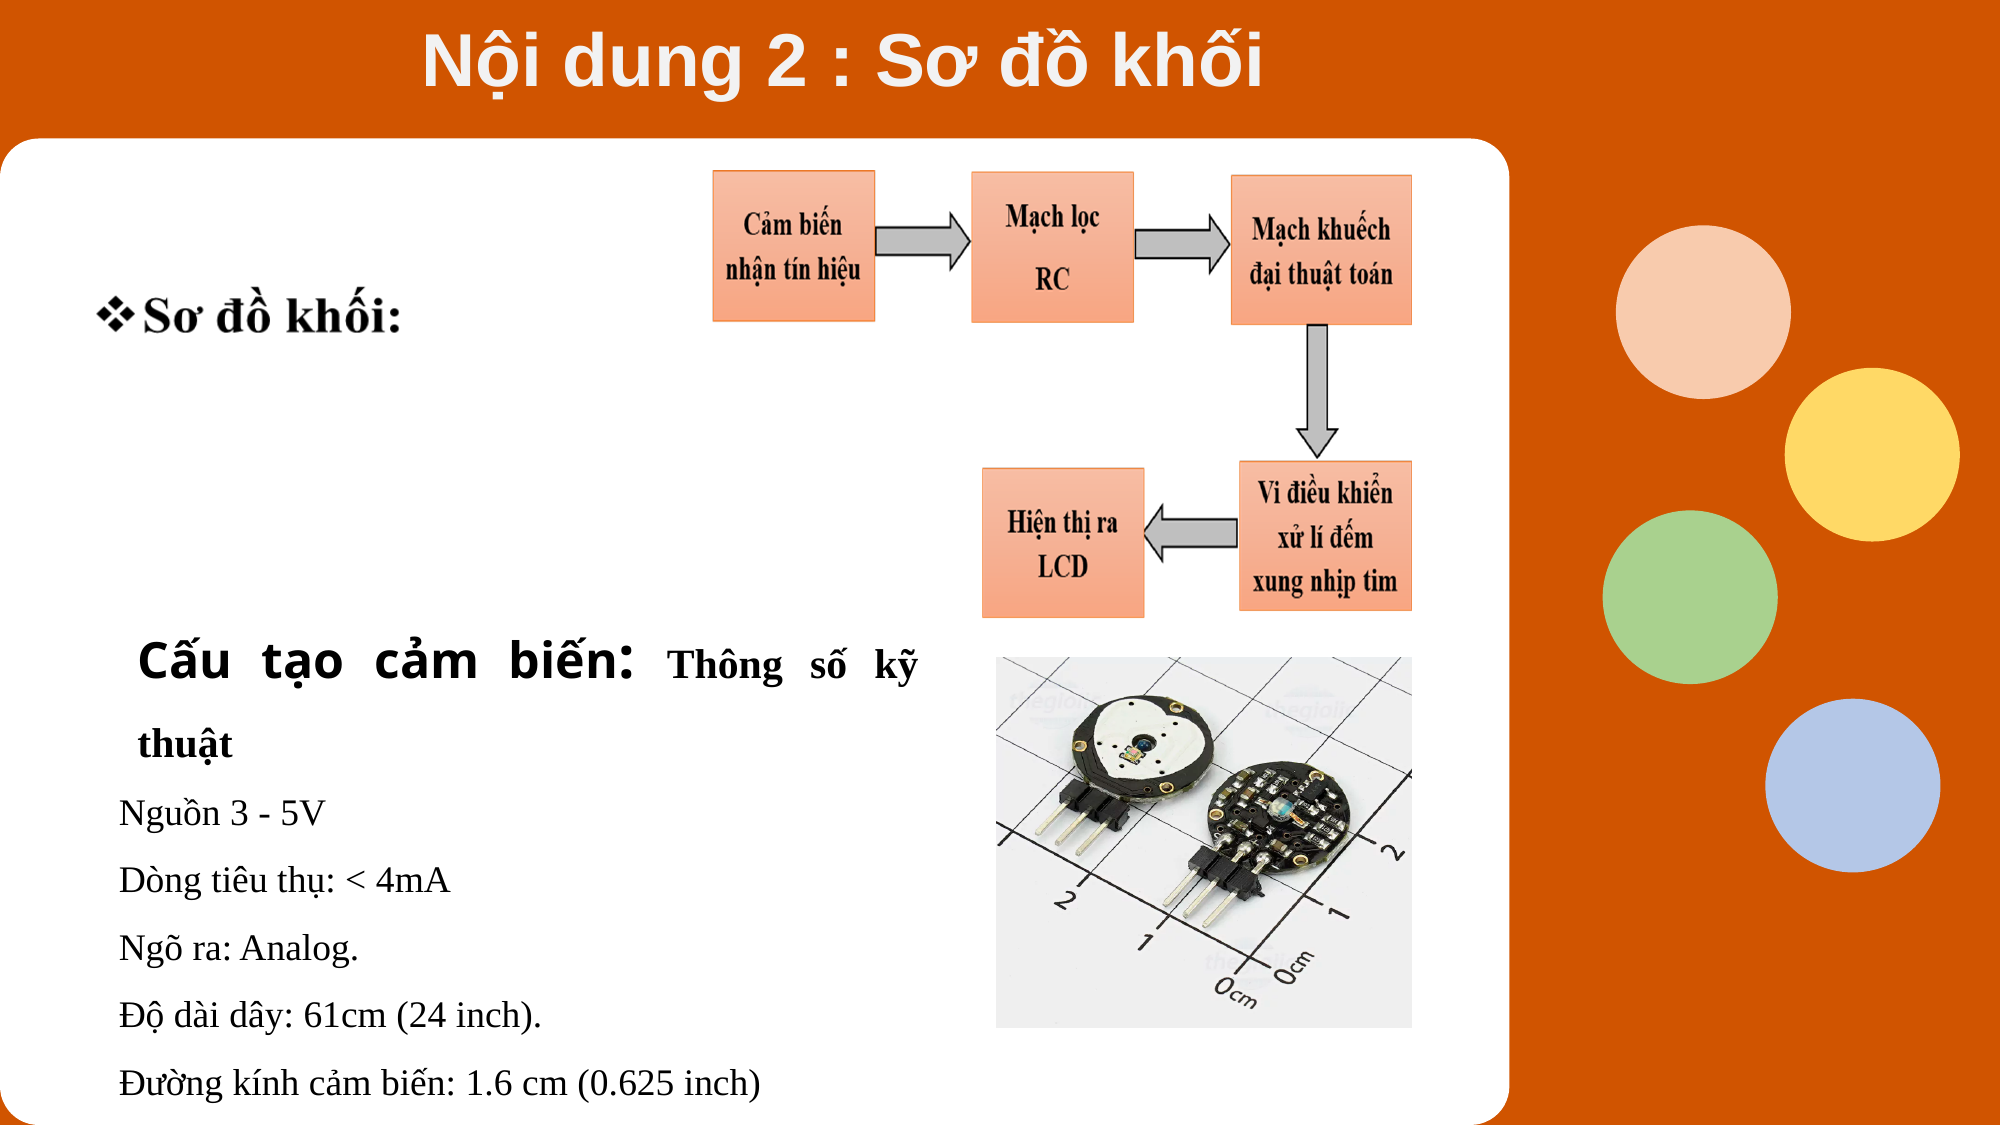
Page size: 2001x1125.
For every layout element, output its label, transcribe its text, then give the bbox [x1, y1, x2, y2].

text_box [1783, 366, 1961, 543]
text_box [1601, 509, 1779, 686]
text_box [0, 0, 2000, 1125]
text_box [0, 137, 1511, 1125]
text_box Nội dung 2 : Sơ đồ khối [150, 3, 1537, 109]
text_box Cấu tạo cảm biến: Thông số kỹ thuật Nguồn 3 - 5V Dòng tiêu thụ: < 4mA Ngõ ra: Analog. Độ dài dây: 61cm (24 inch). Đường kính cảm biến: 1.6 cm (0.625 inch) [47, 578, 934, 1125]
picture [61, 170, 1449, 620]
picture [996, 657, 1412, 1028]
text_box [1614, 224, 1793, 401]
text_box [1764, 697, 1942, 874]
